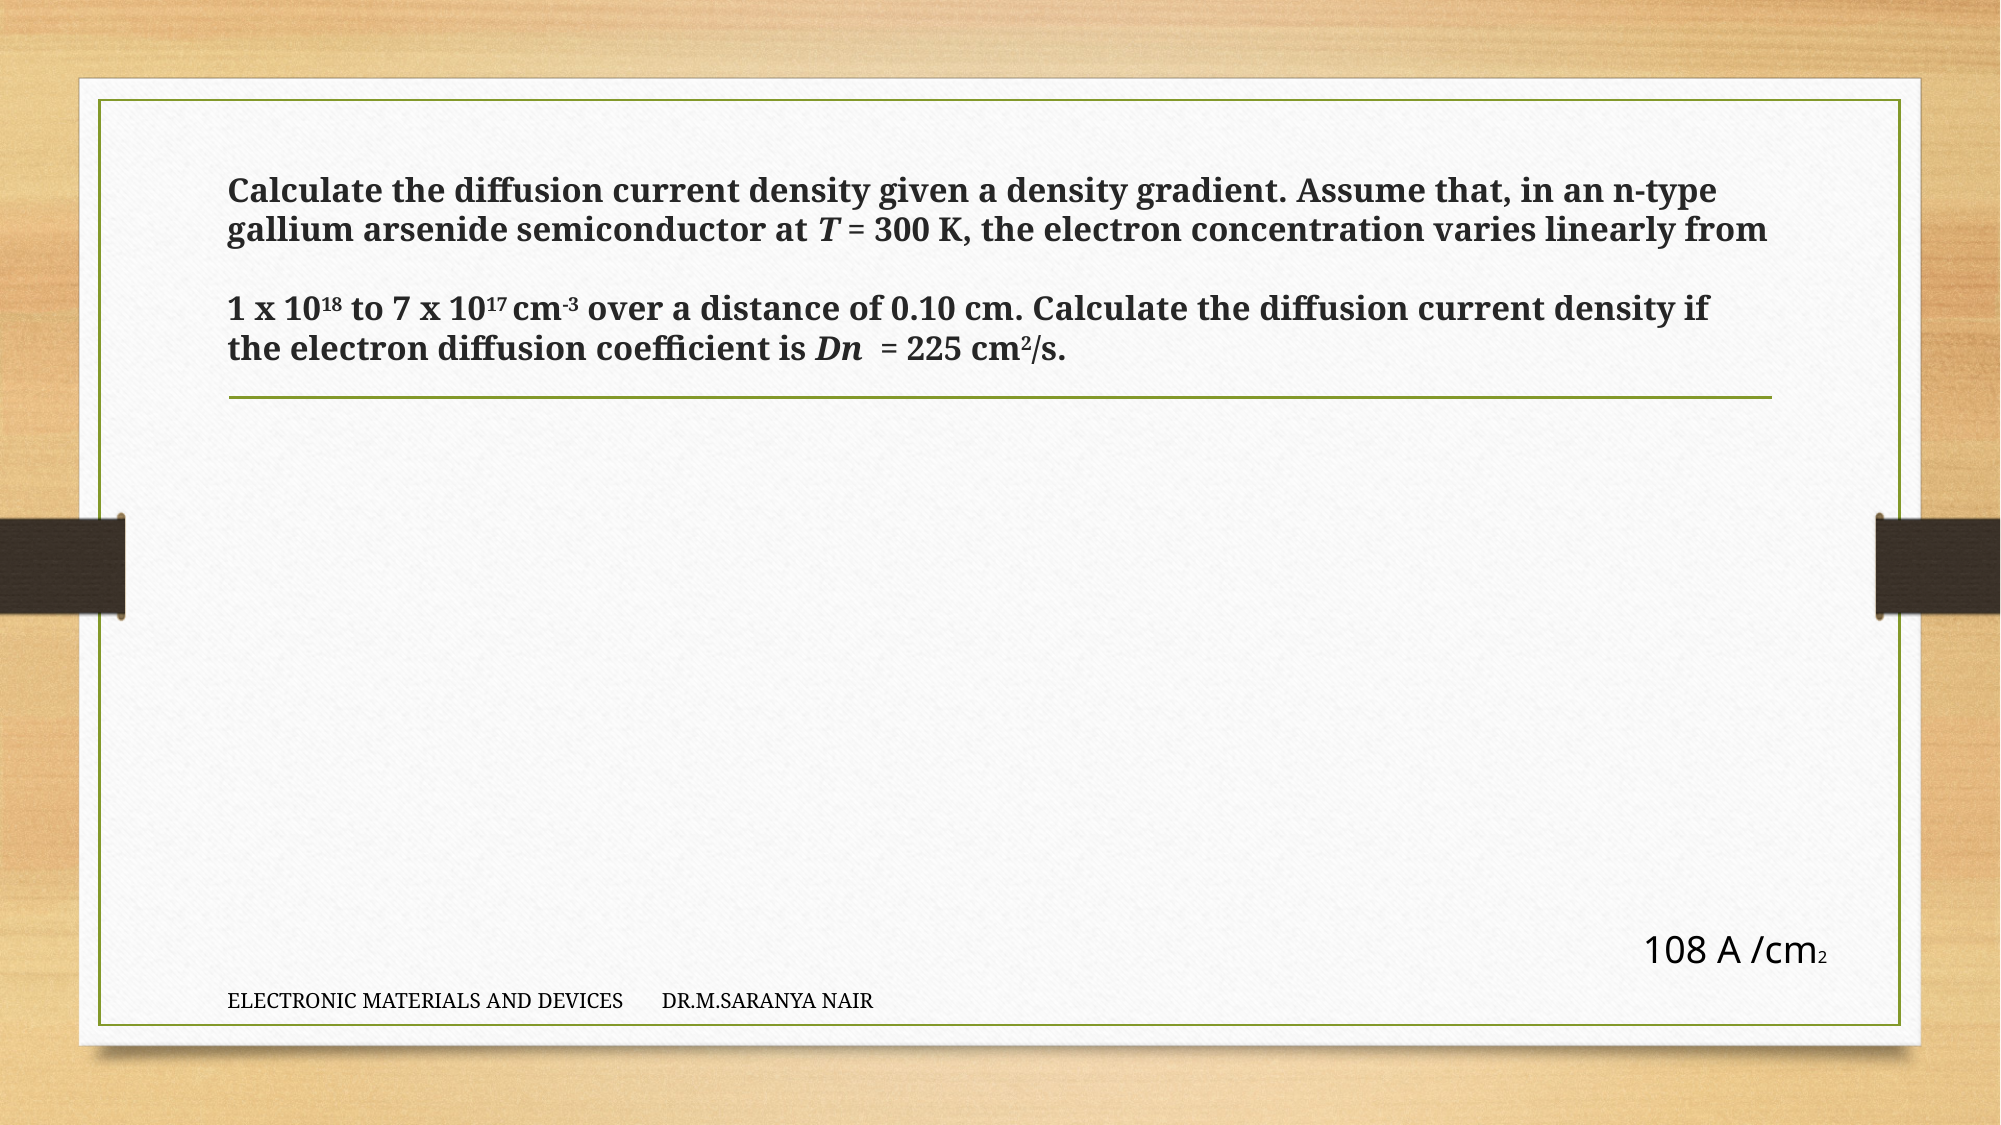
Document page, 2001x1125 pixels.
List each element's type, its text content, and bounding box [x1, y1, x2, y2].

text_box 108 A /cm2 [1628, 918, 1843, 979]
title Calculate the diffusion current density given a density gradient. Assume that, in an n-type gallium arsenide semiconductor at T = 300 K, the electron concentration varies linearly from 1 x 1018 to 7 x 1017 cm-3 over a distance of 0.10 cm. Calculate the diffusion current density if the electron diffusion coefficient is Dn = 225 cm2/s. [212, 161, 1788, 375]
picture [0, 0, 2001, 1125]
footer ELECTRONIC MATERIALS AND DEVICES DR.M.SARANYA NAIR [212, 979, 1411, 1025]
